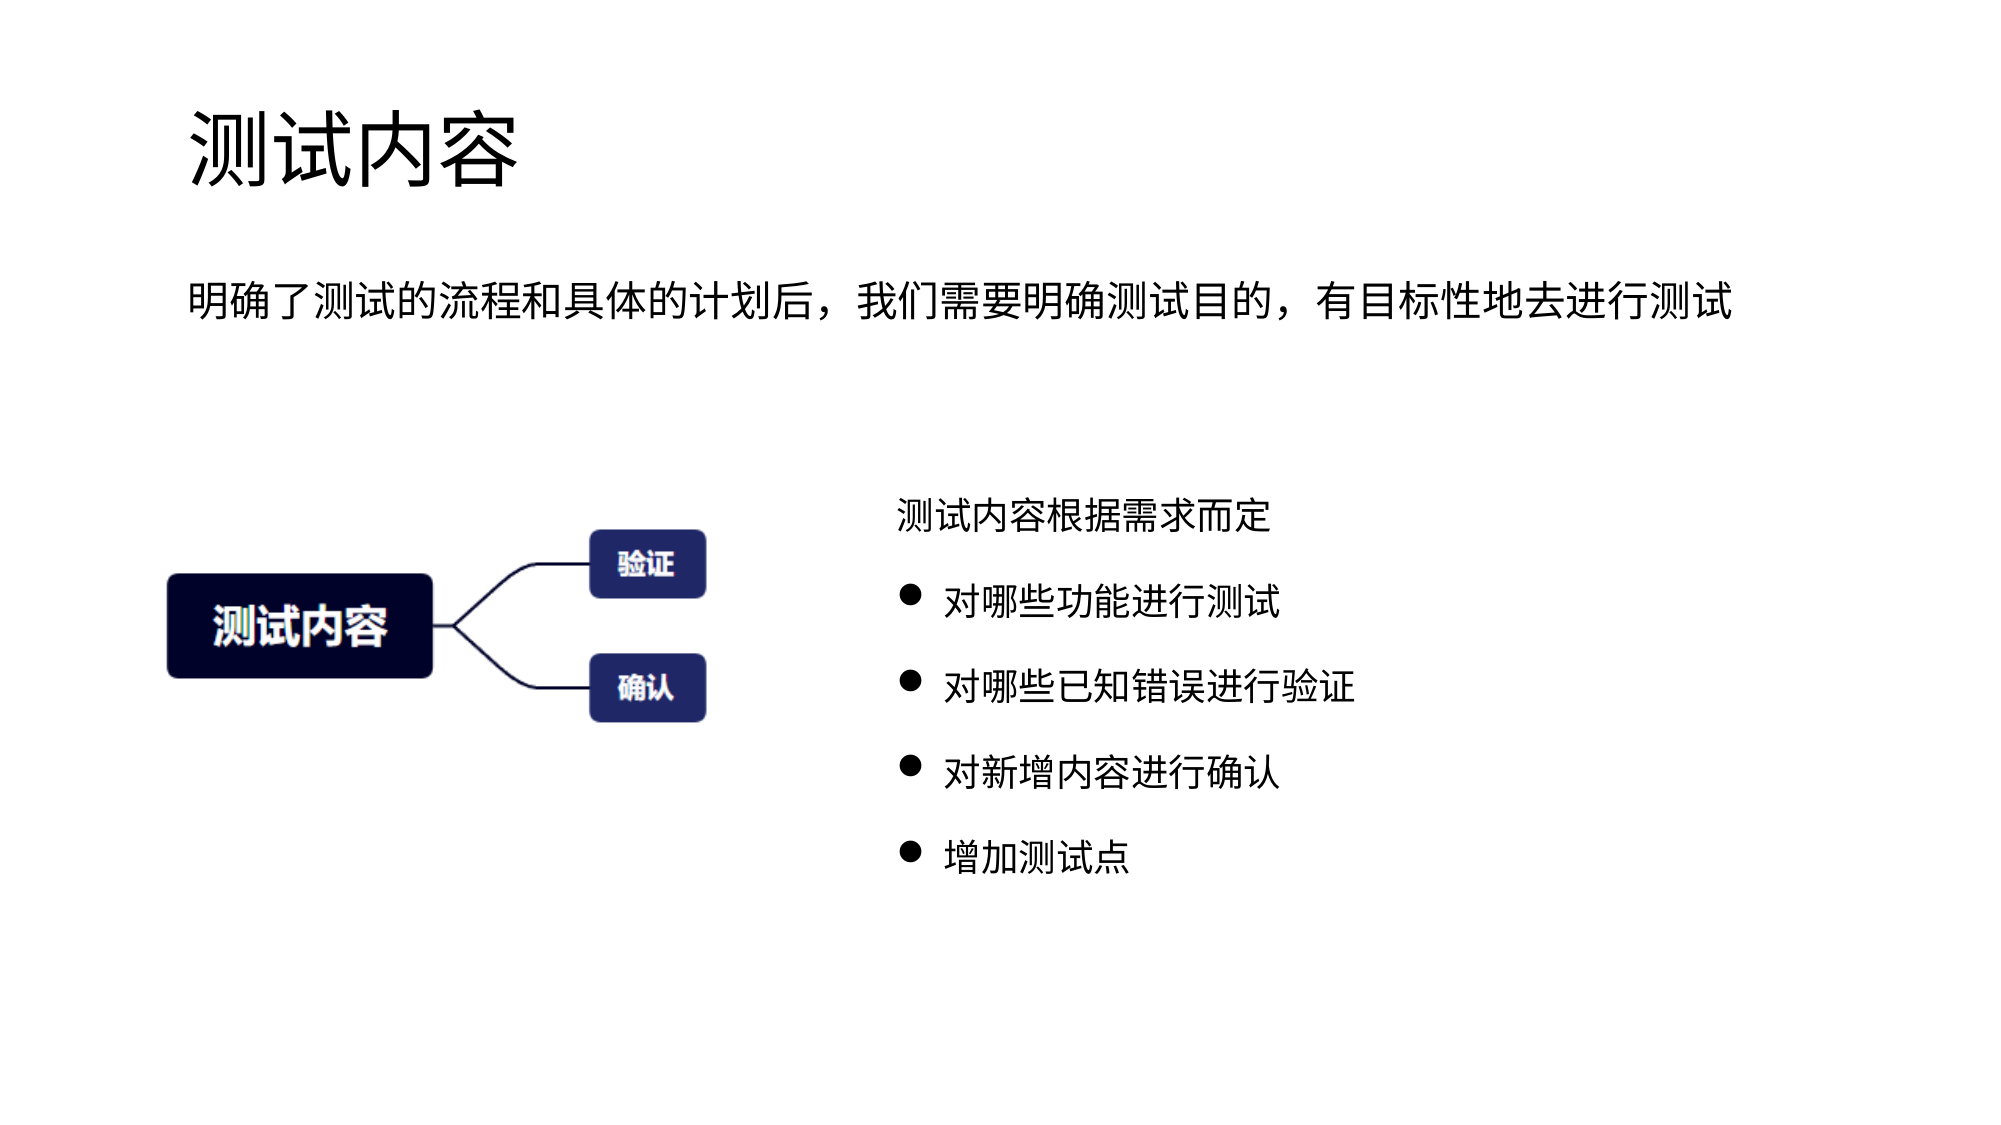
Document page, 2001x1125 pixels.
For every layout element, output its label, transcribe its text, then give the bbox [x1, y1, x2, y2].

text_box 明确了测试的流程和具体的计划后，我们需要明确测试目的，有目标性地去进行测试 [173, 267, 1943, 439]
text_box 测试内容 [173, 90, 840, 205]
text_box 测试内容根据需求而定 对哪些功能进行测试 对哪些已知错误进行验证 对新增内容进行确认 增加测试点 [881, 444, 1942, 1036]
picture [31, 420, 835, 823]
